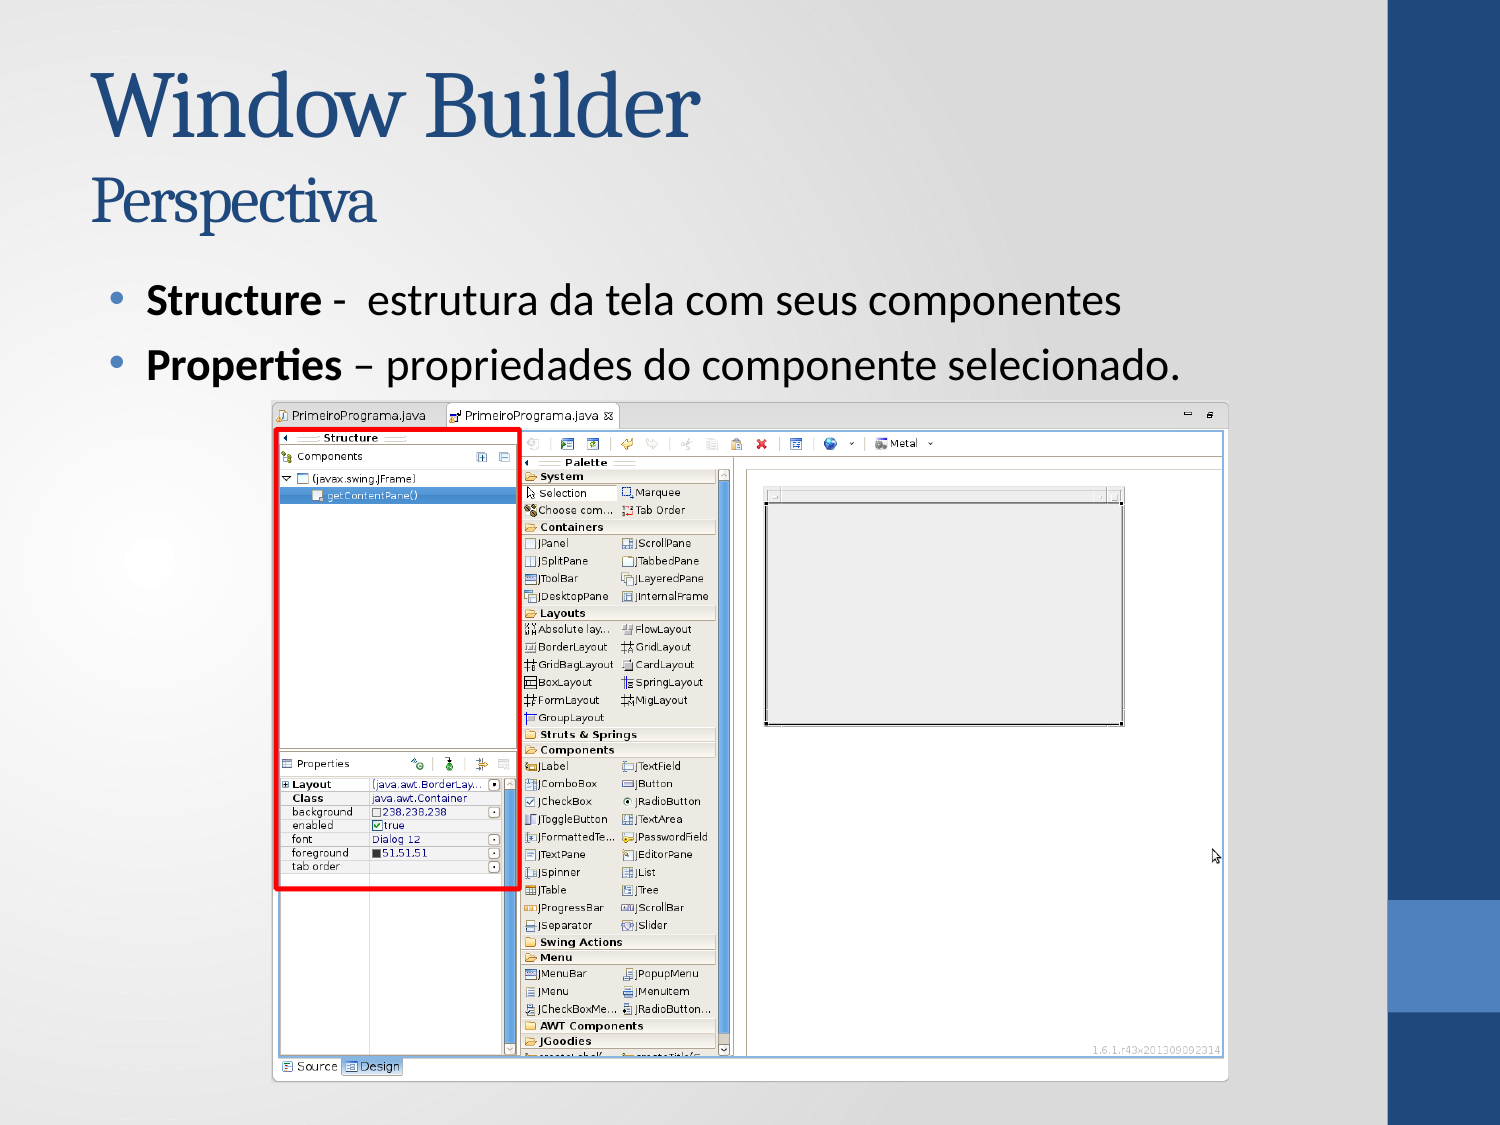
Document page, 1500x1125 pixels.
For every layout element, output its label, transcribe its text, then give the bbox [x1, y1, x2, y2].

picture [271, 399, 1229, 1083]
title Window Builder Perspectiva [75, 45, 1325, 233]
list Structure - estrutura da tela com seus componentes Properties – propriedades do componente selecionado. [75, 262, 1325, 1050]
